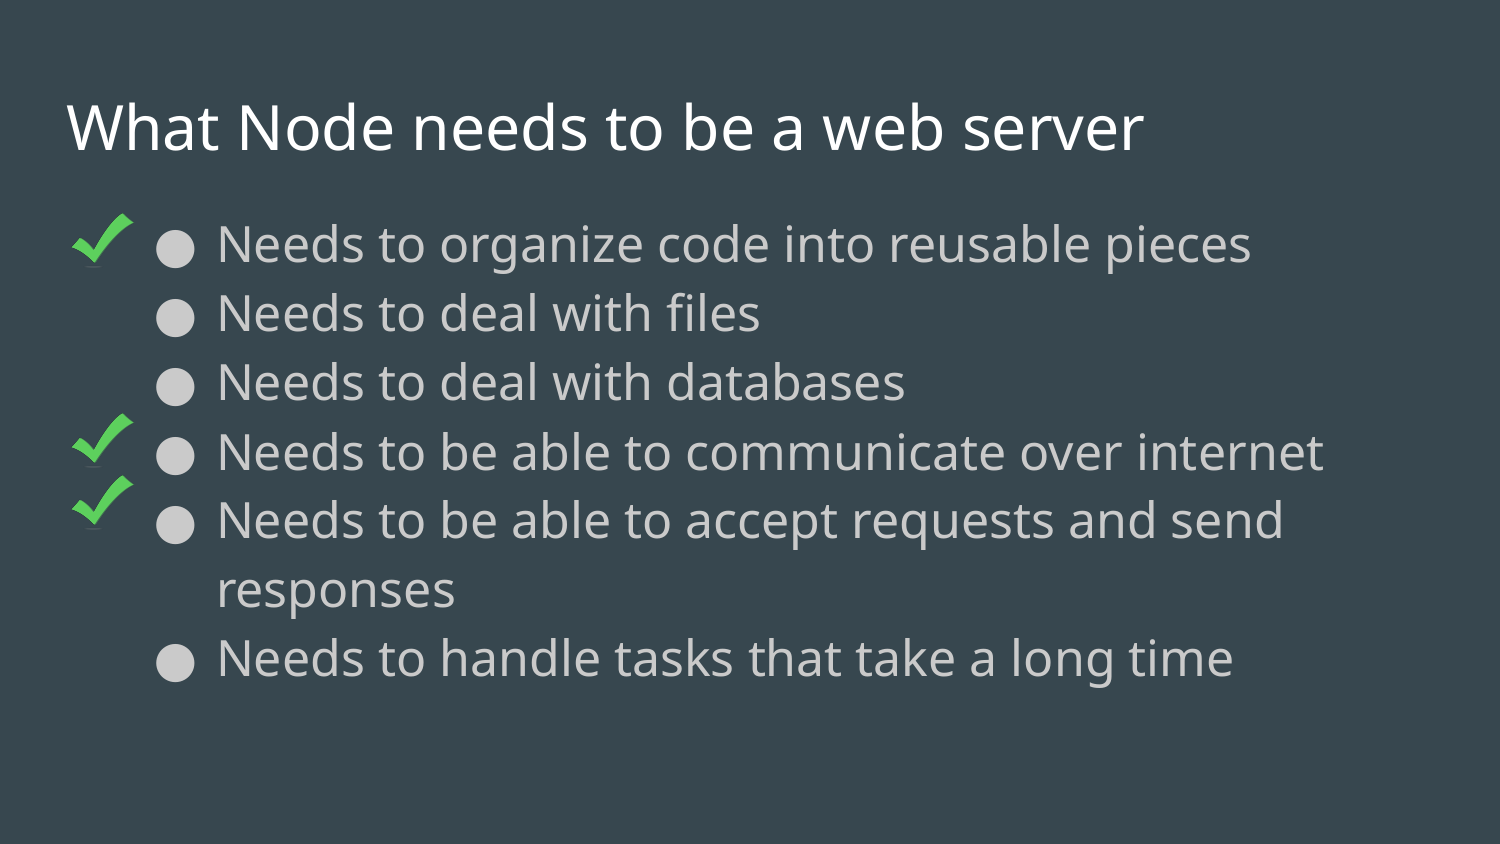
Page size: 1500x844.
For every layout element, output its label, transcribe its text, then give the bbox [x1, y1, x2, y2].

picture [71, 413, 135, 468]
picture [71, 475, 135, 531]
text_box Needs to organize code into reusable pieces Needs to deal with files Needs to deal with databases Needs to be able to communicate over internet Needs to be able to accept requests and send responses Needs to handle tasks that take a long time [51, 188, 1449, 750]
picture [71, 212, 135, 268]
text_box What Node needs to be a web server [51, 72, 1449, 167]
